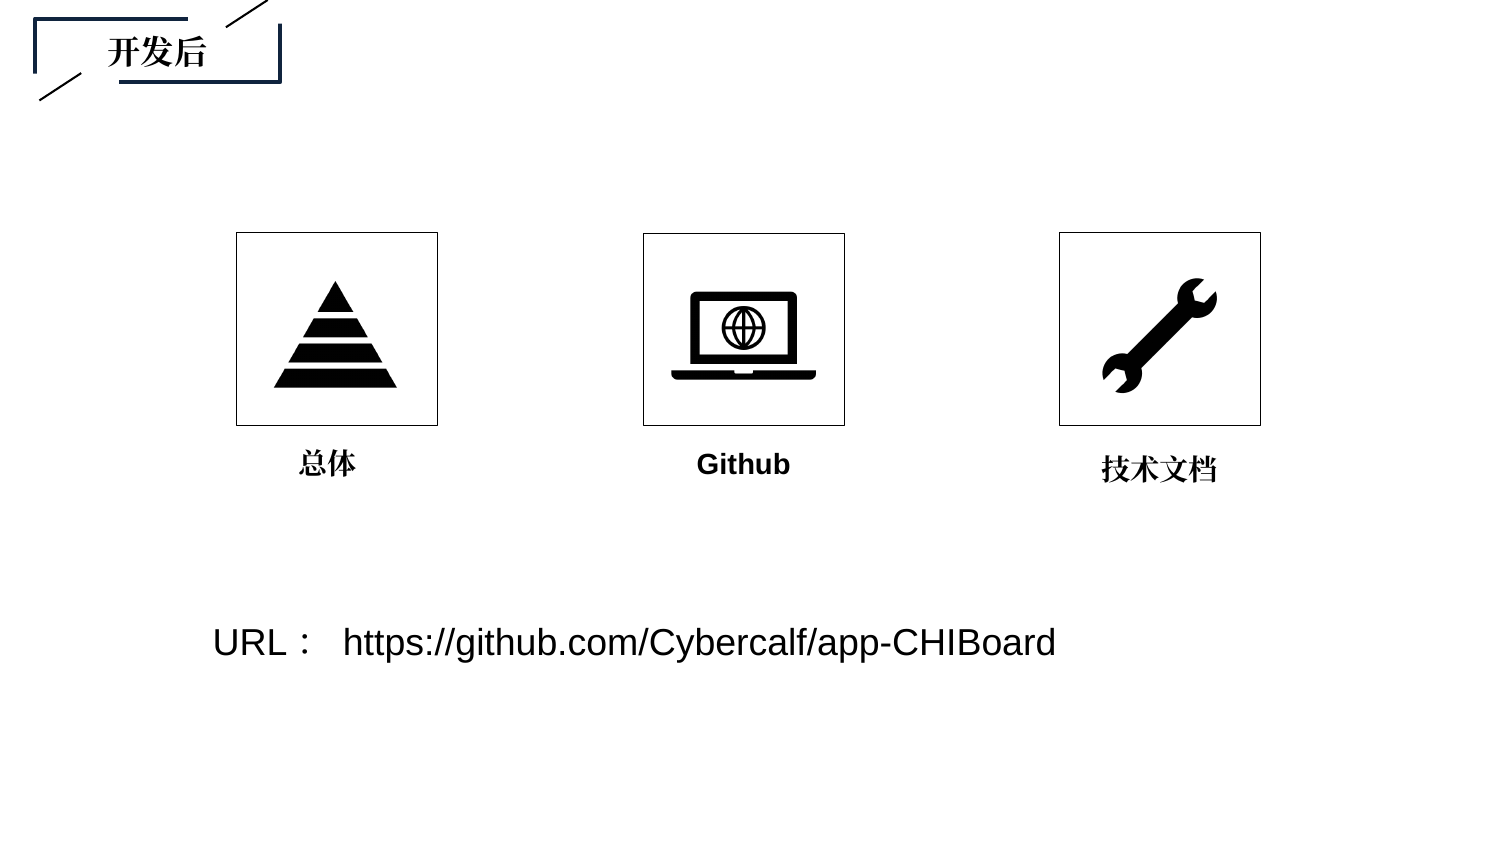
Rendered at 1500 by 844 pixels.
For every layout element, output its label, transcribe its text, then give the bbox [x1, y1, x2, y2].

picture [668, 259, 819, 411]
picture [1097, 273, 1222, 398]
text_box URL：https://github.com/Cybercalf/app-CHIBoard [198, 610, 1222, 671]
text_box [1058, 232, 1261, 499]
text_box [0, 0, 324, 101]
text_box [623, 232, 878, 542]
picture [261, 259, 413, 411]
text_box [197, 232, 452, 542]
